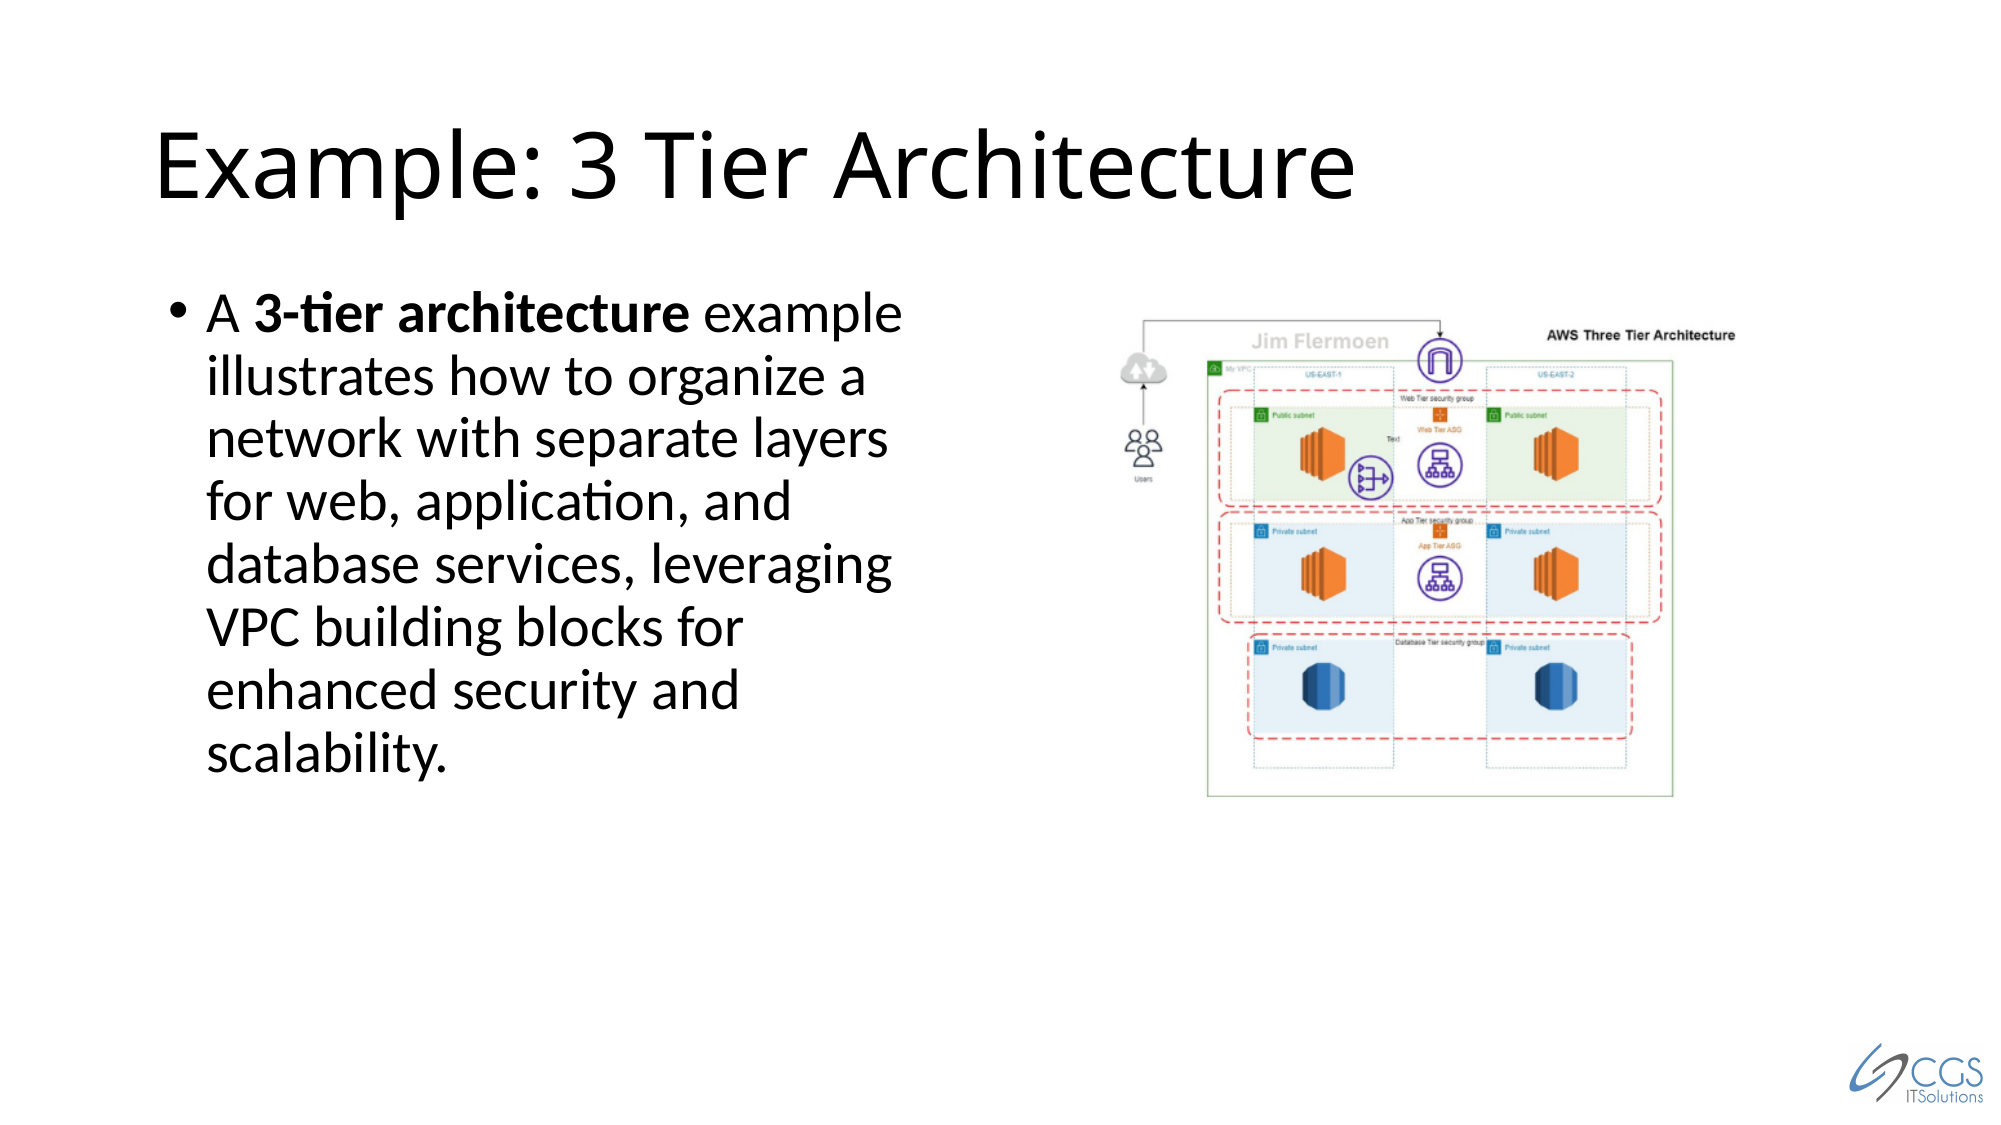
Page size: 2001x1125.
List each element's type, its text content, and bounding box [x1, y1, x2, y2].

picture [1849, 1042, 1983, 1103]
picture [1104, 257, 1761, 868]
title Example: 3 Tier Architecture [137, 59, 1863, 278]
list A 3-tier architecture example illustrates how to organize a network with separate layers for web, application, and database services, leveraging VPC building blocks for enhanced security and scalability. [153, 274, 947, 988]
